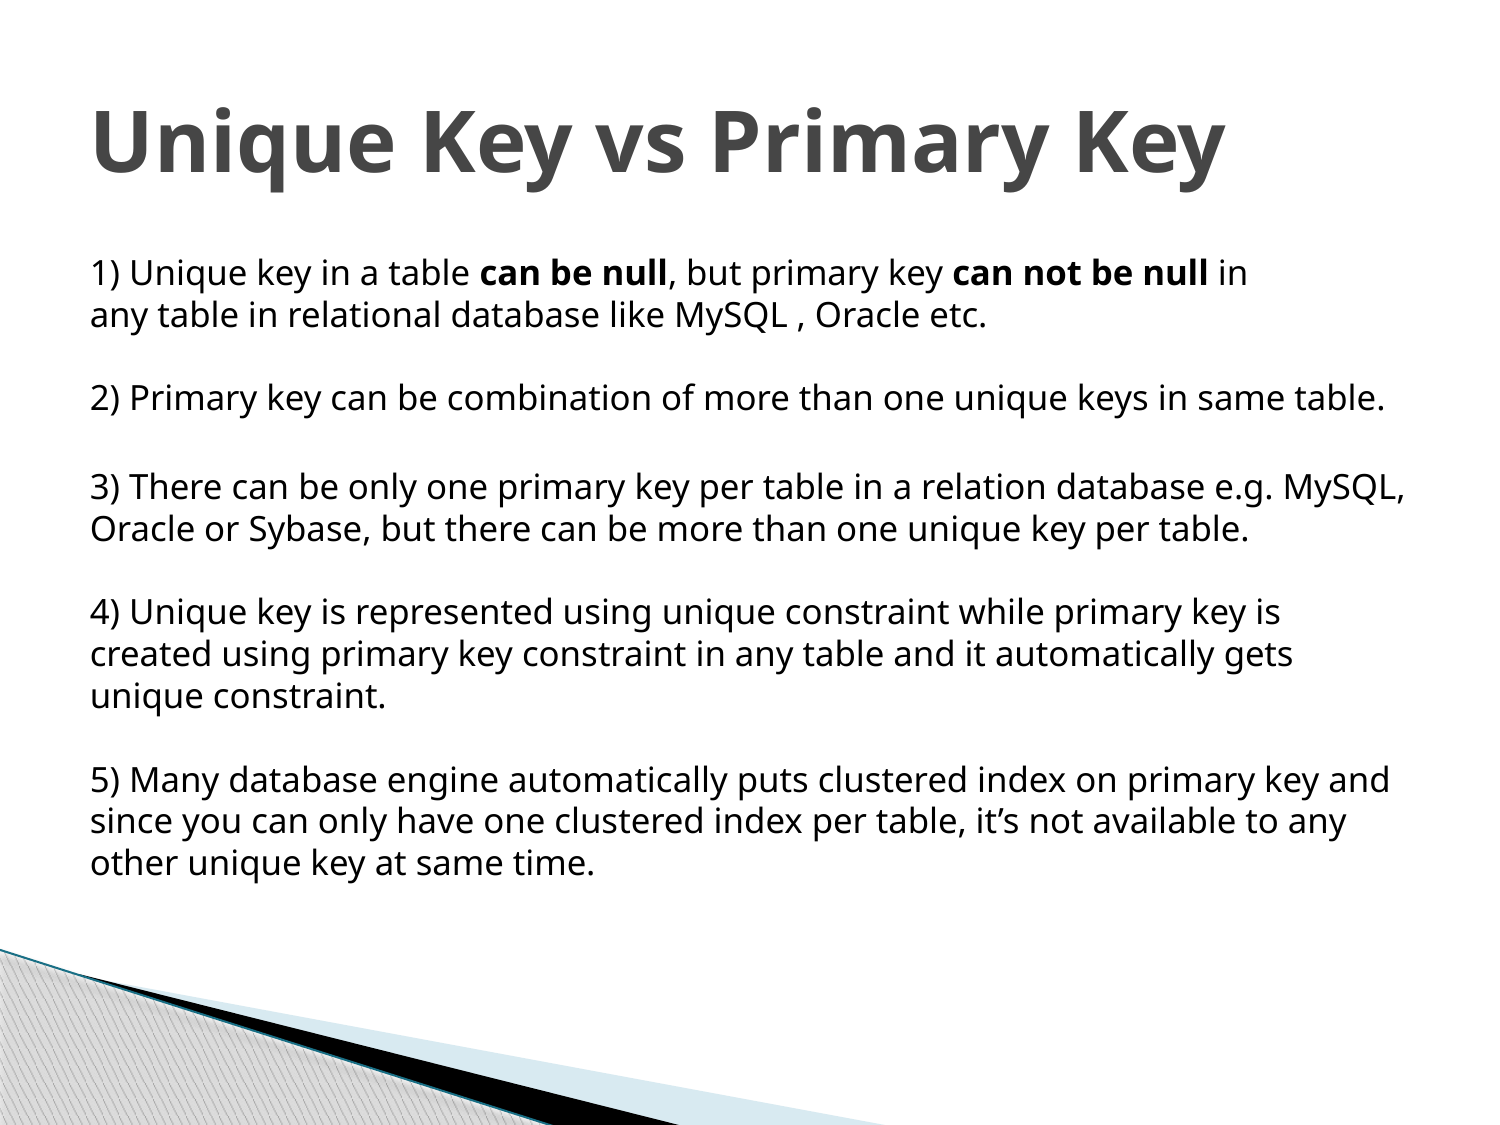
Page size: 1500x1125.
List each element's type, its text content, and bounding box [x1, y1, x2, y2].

title Unique Key vs Primary Key [75, 45, 1425, 233]
list 1) Unique key in a table can be null, but primary key can not be null in any table in relational database like MySQL , Oracle etc. 2) Primary key can be combination of more than one unique keys in same table. 3) There can be only one primary key per table in a relation database e.g. MySQL, Oracle or Sybase, but there can be more than one unique key per table. 4) Unique key is represented using unique constraint while primary key is created using primary key constraint in any table and it automatically gets unique constraint. 5) Many database engine automatically puts clustered index on primary key and since you can only have one clustered index per table, it’s not available to any other unique key at same time. [75, 243, 1425, 986]
